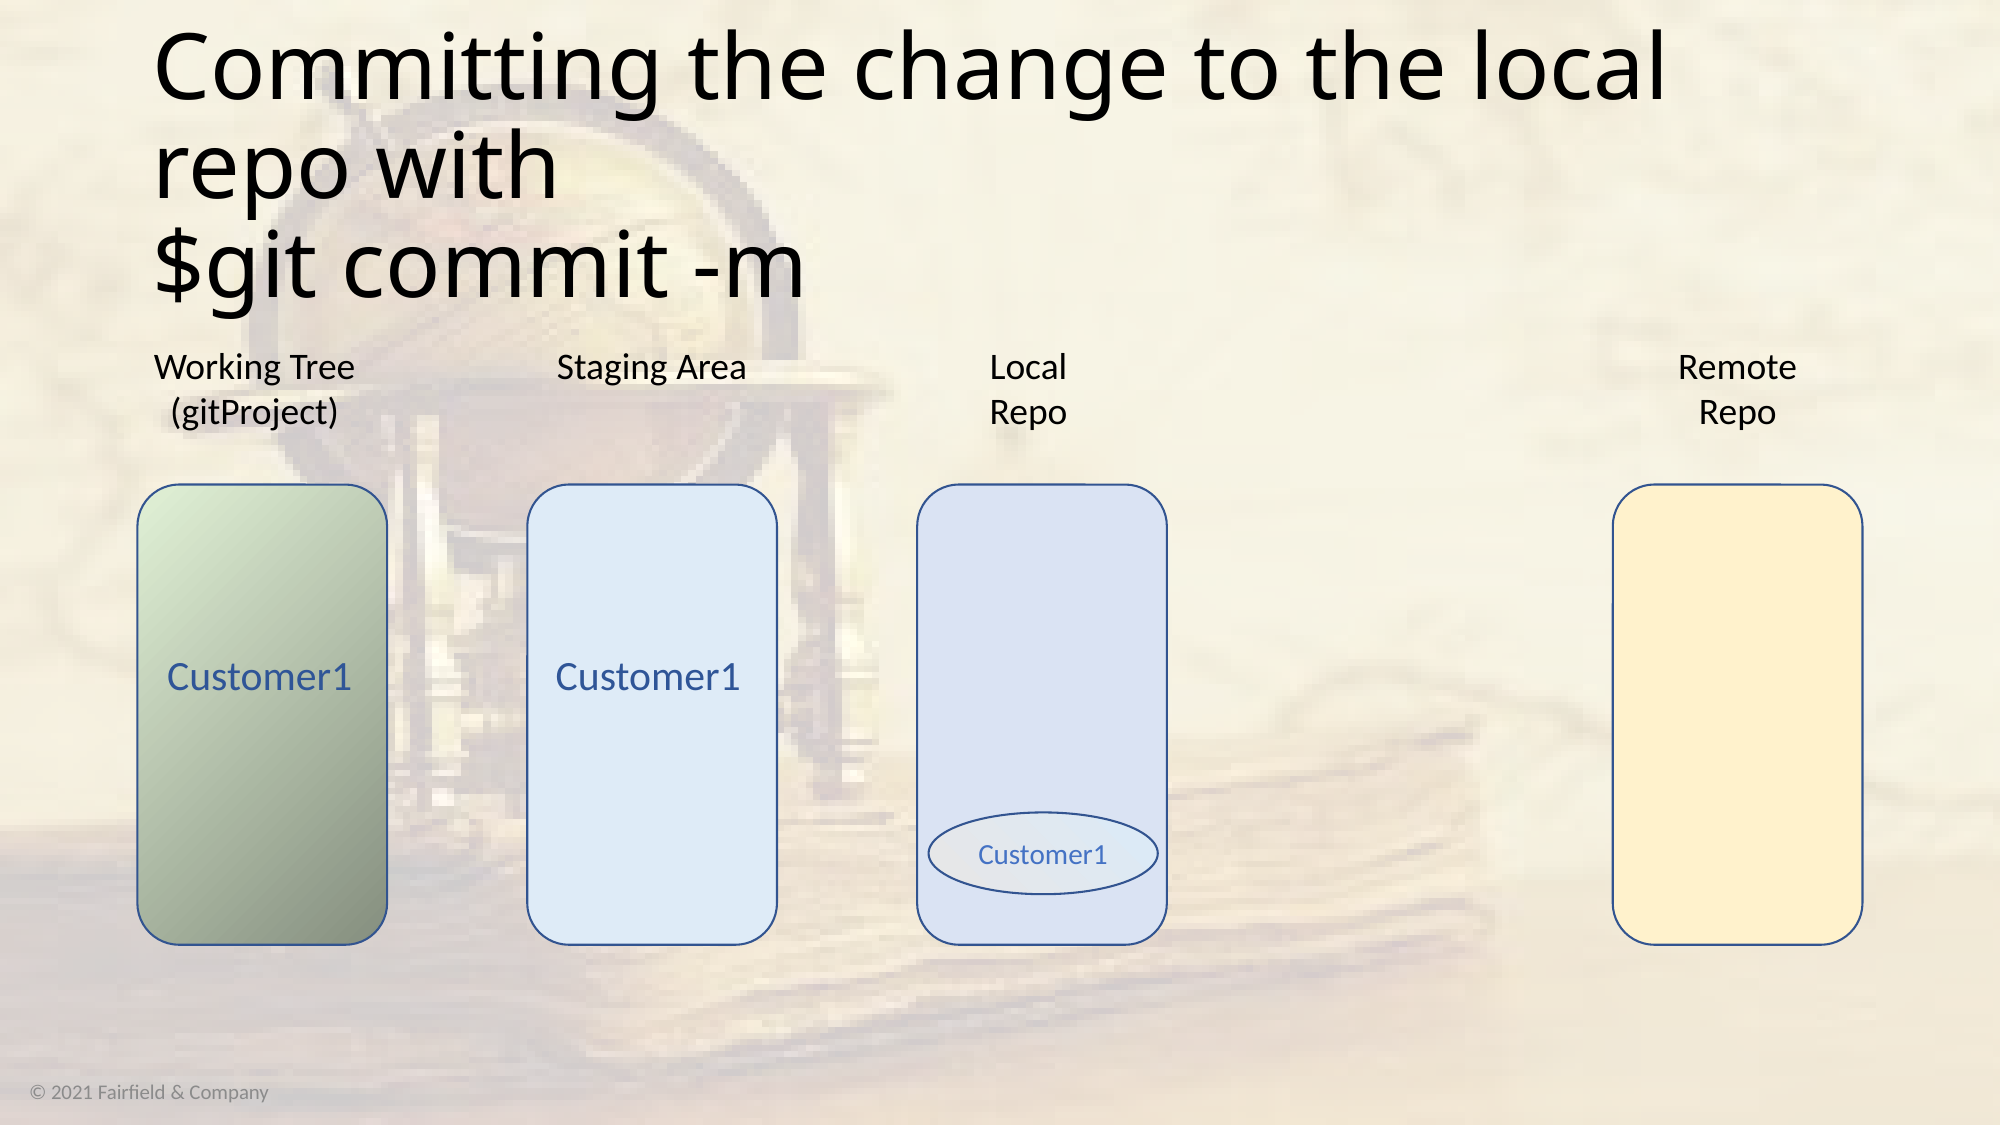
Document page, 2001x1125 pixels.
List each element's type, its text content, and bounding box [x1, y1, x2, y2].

text_box [526, 483, 779, 946]
text_box Customer1 [927, 811, 1159, 896]
footer © 2021 Fairfield & Company [14, 1065, 314, 1118]
title Committing the change to the local repo with $git commit -m [137, 59, 1863, 278]
text_box [1611, 483, 1864, 946]
text_box [916, 483, 1168, 946]
text_box Staging Area [542, 334, 763, 394]
text_box Customer1 [540, 641, 761, 707]
text_box Working Tree (gitProject) [138, 334, 371, 439]
text_box [136, 483, 389, 946]
text_box Customer1 [152, 641, 373, 707]
text_box Remote Repo [1663, 334, 1813, 440]
text_box Local Repo [974, 334, 1083, 439]
